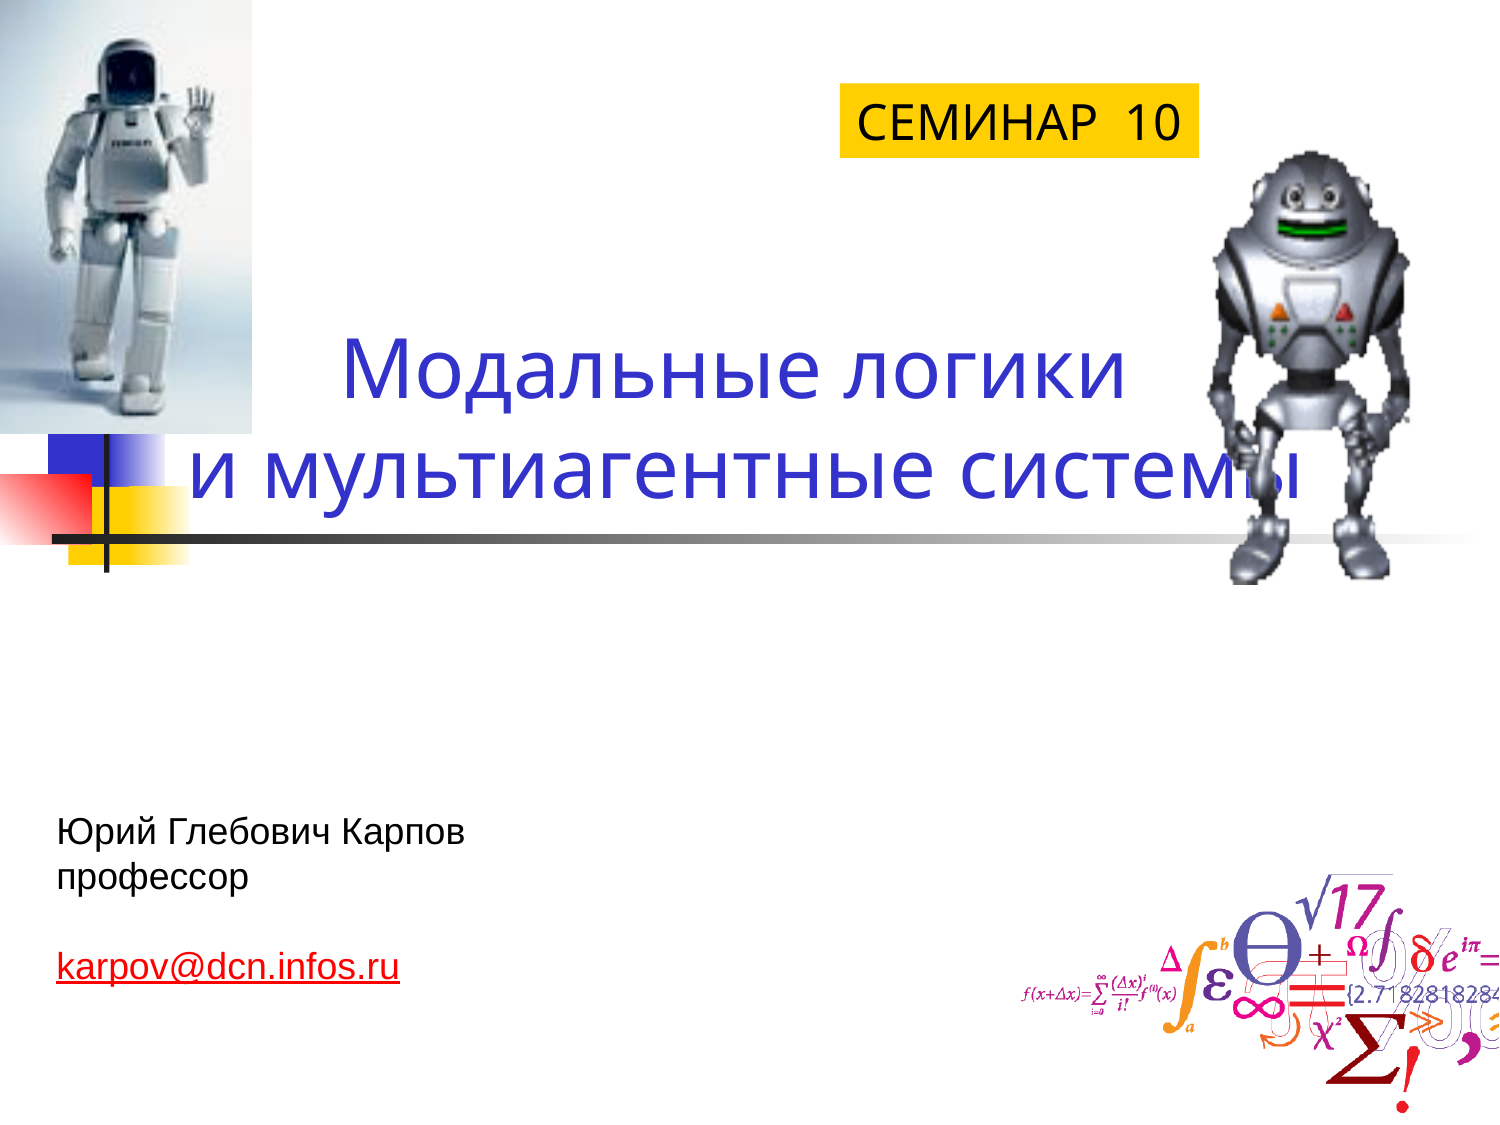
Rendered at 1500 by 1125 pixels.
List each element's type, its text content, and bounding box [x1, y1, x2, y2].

picture [0, 0, 252, 435]
text_box Юрий Глебович Карпов профессор karpov@dcn.infos.ru [41, 680, 1471, 1069]
picture [1133, 118, 1500, 585]
picture [1017, 866, 1499, 1125]
text_box СЕМИНАР 10 [839, 83, 1200, 158]
title Модальные логики и мультиагентные системы [107, 255, 1128, 523]
